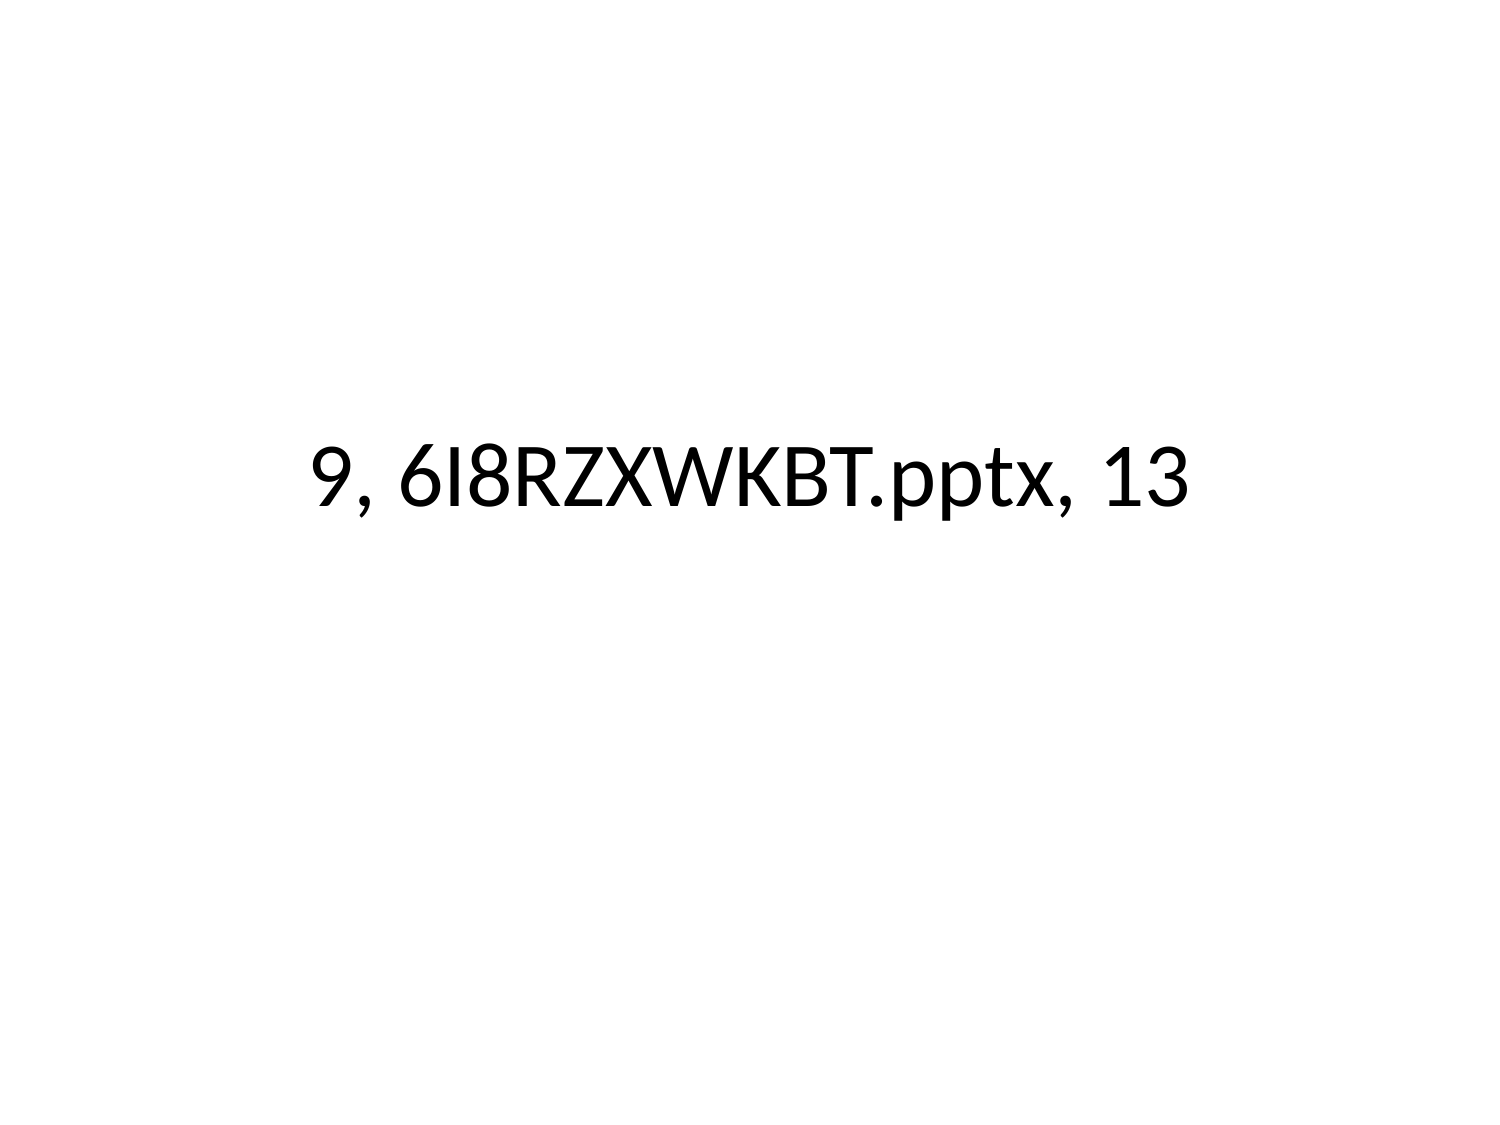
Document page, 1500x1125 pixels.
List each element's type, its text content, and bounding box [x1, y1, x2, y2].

title 9, 6I8RZXWKBT.pptx, 13 [112, 349, 1388, 591]
